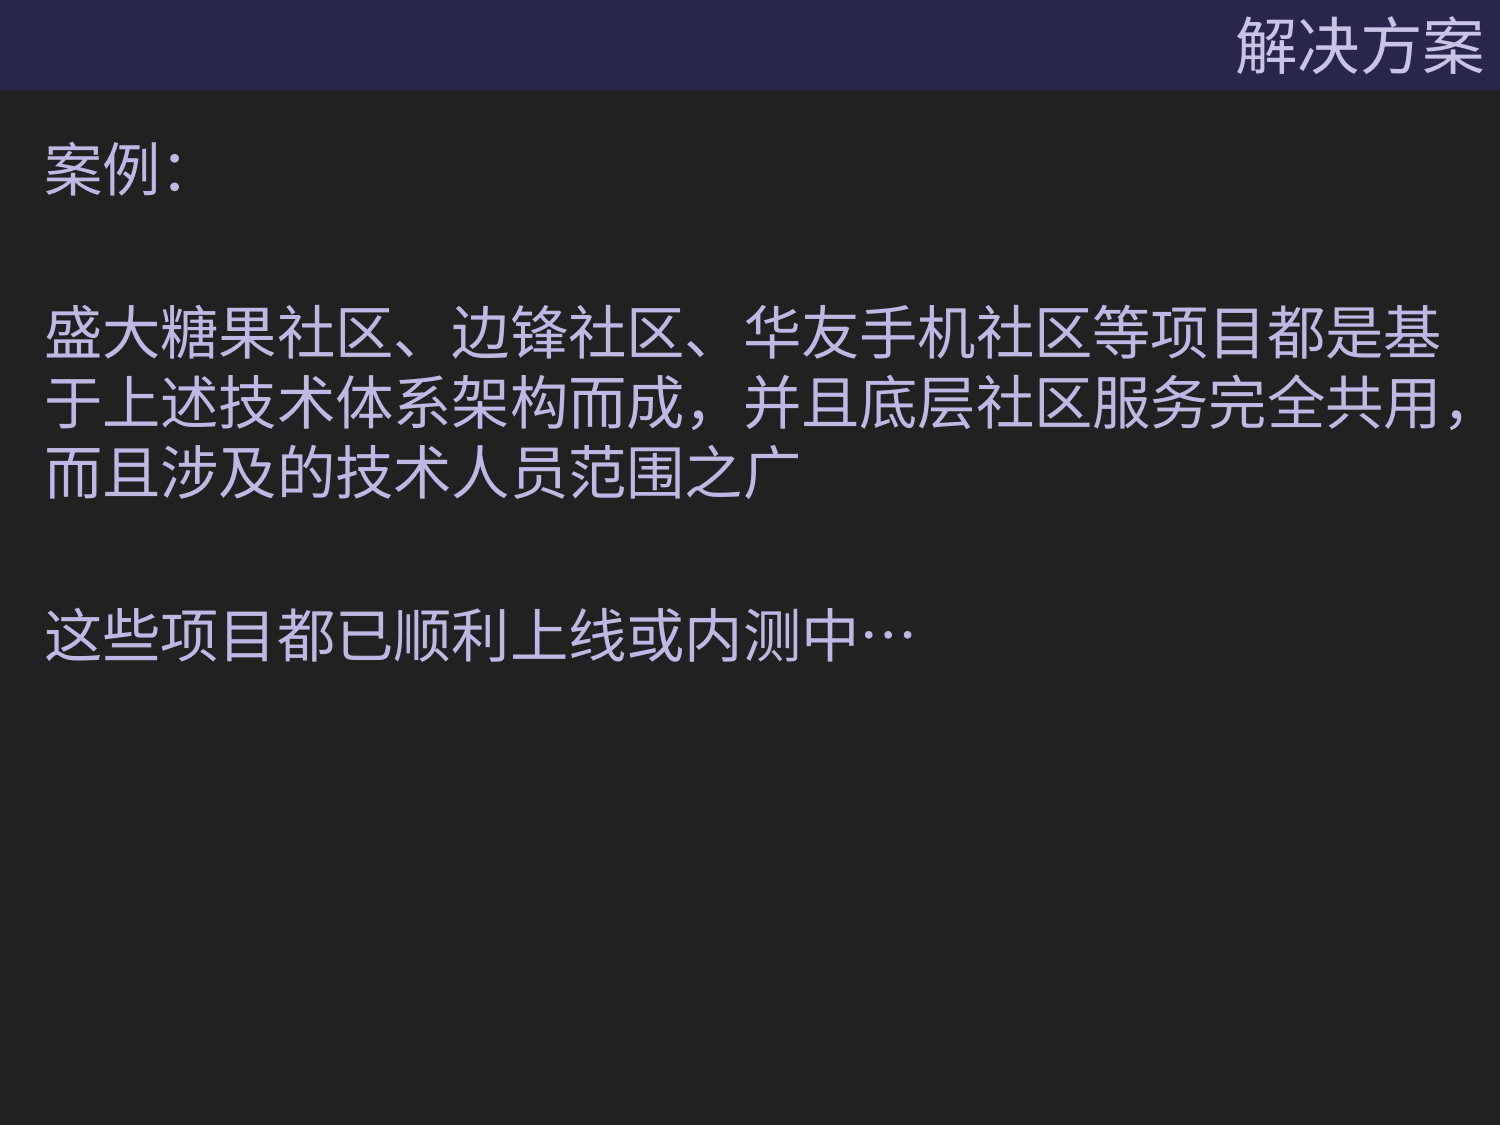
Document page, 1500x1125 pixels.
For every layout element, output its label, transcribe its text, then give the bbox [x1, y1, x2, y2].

title 解决方案 [0, 0, 1500, 90]
list 案例： 盛大糖果社区、边锋社区、华友手机社区等项目都是基于上述技术体系架构而成，并且底层社区服务完全共用，而且涉及的技术人员范围之广 这些项目都已顺利上线或内测中… [29, 125, 1471, 1094]
